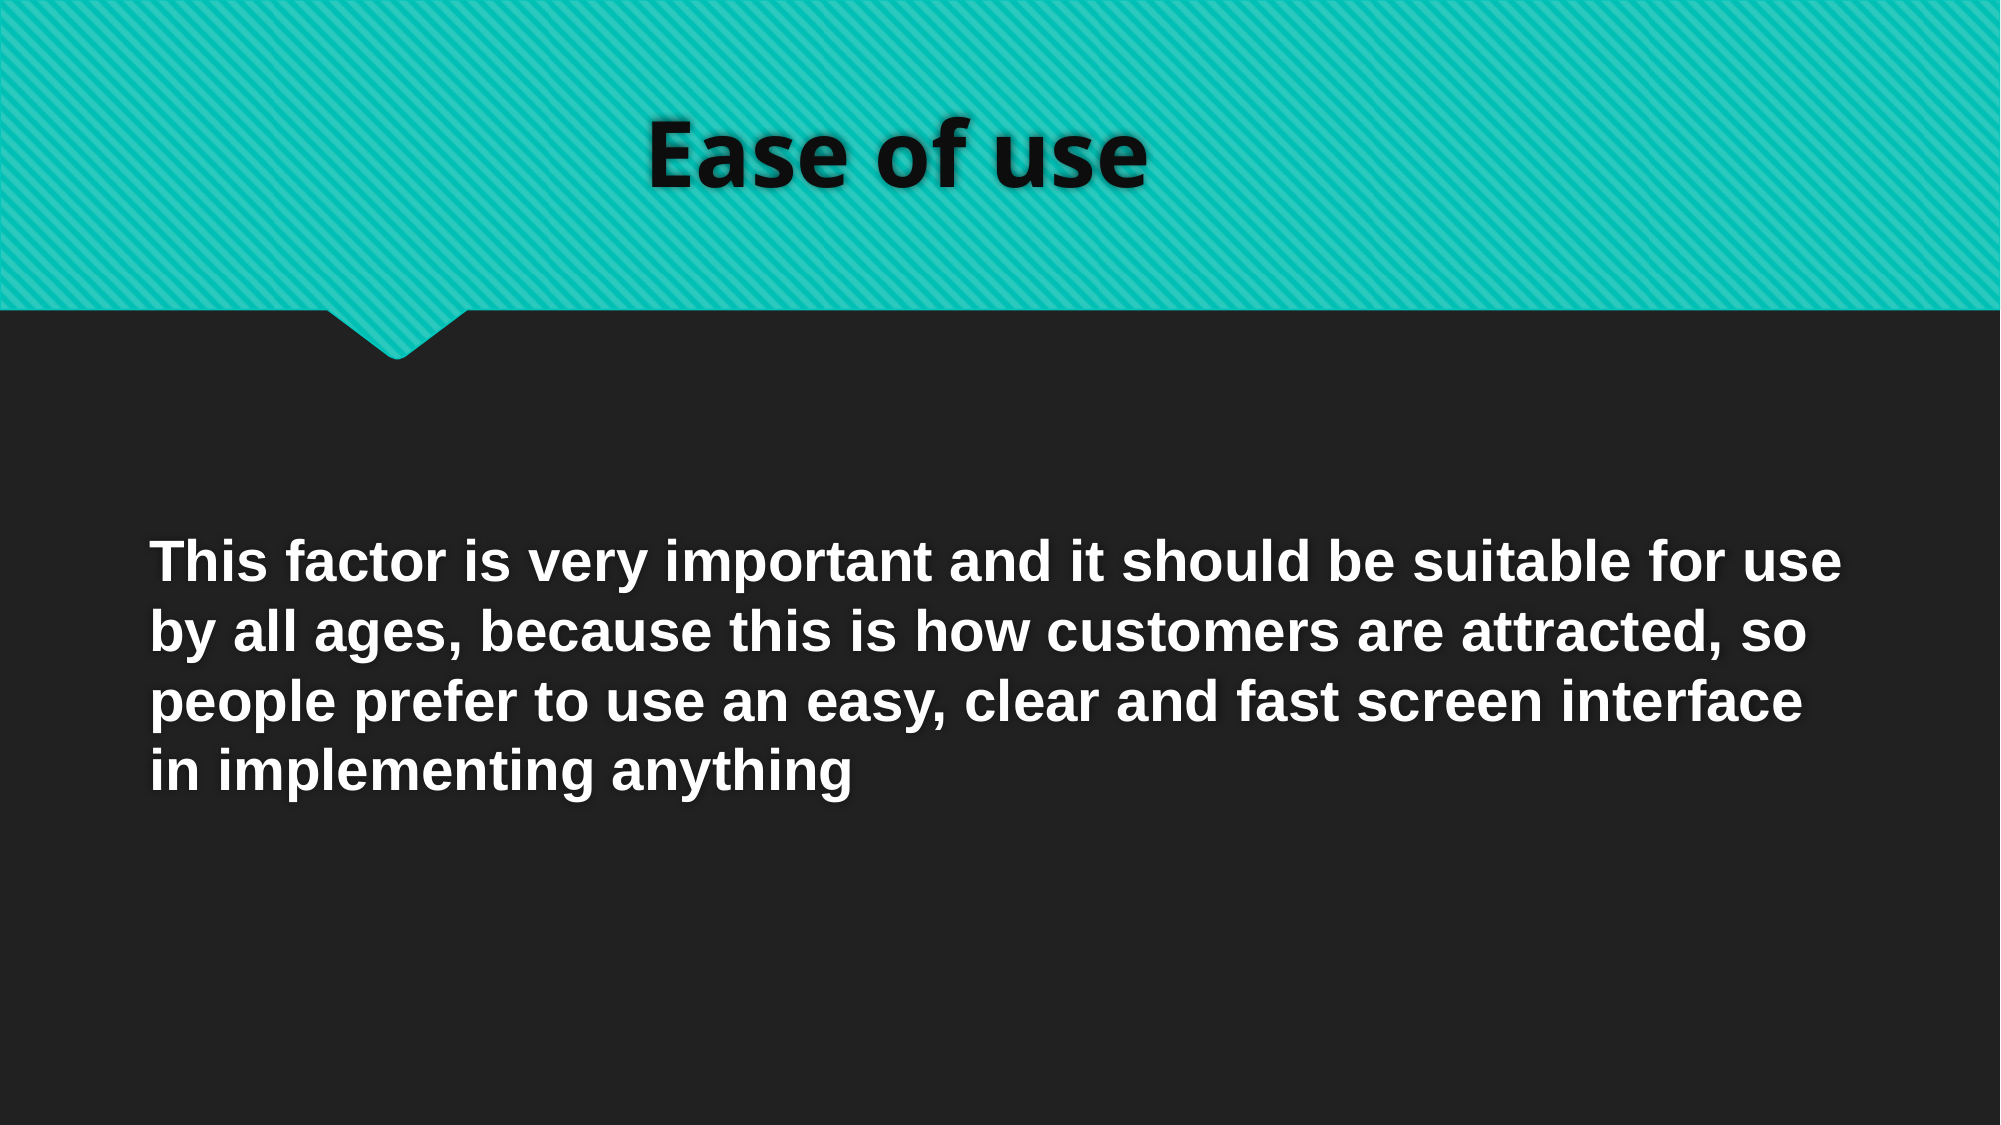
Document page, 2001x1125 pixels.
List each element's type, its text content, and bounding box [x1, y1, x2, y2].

list This factor is very important and it should be suitable for use by all ages, because this is how customers are attracted, so people prefer to use an easy, clear and fast screen interface in implementing anything [134, 364, 1866, 962]
title Ease of use [30, 163, 1765, 324]
